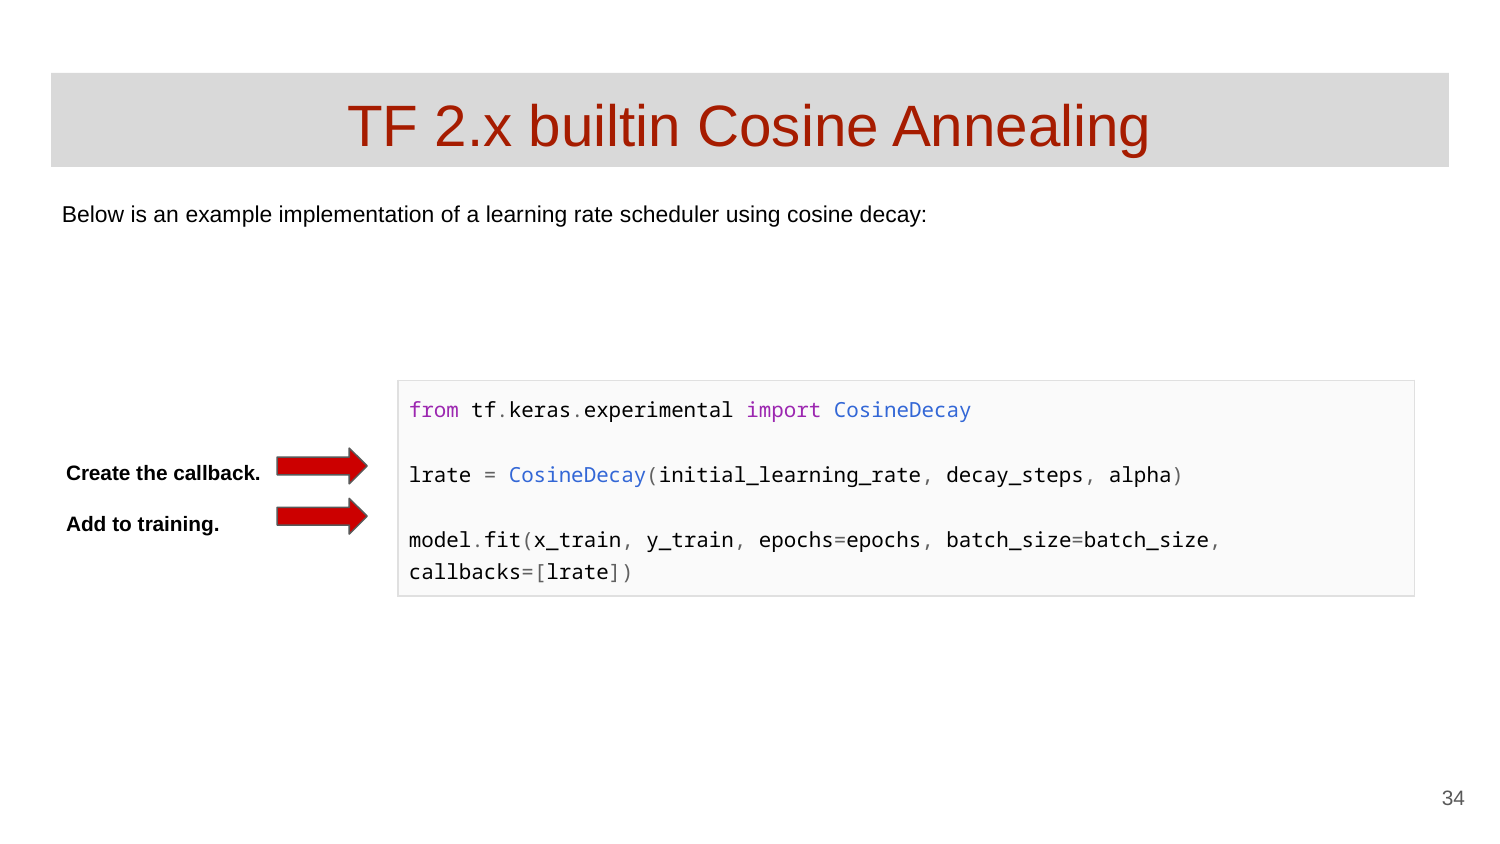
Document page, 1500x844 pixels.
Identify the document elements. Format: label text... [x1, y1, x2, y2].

text_box [298, 498, 368, 535]
table_header from tf.keras.experimental import CosineDecay lrate = CosineDecay(initial_learning_rate, decay_steps, alpha) model.fit(x_train, y_train, epochs=epochs, batch_size=batch_size, callbacks=[lrate]) [399, 381, 1414, 595]
text_box Add to training. [51, 491, 298, 544]
text_box Create the callback. [51, 441, 298, 491]
title TF 2.x builtin Cosine Annealing [51, 72, 1449, 167]
text_box [298, 448, 368, 484]
slide_number ‹#› [1389, 764, 1480, 830]
text_box Below is an example implementation of a learning rate scheduler using cosine decay: [46, 180, 1454, 349]
